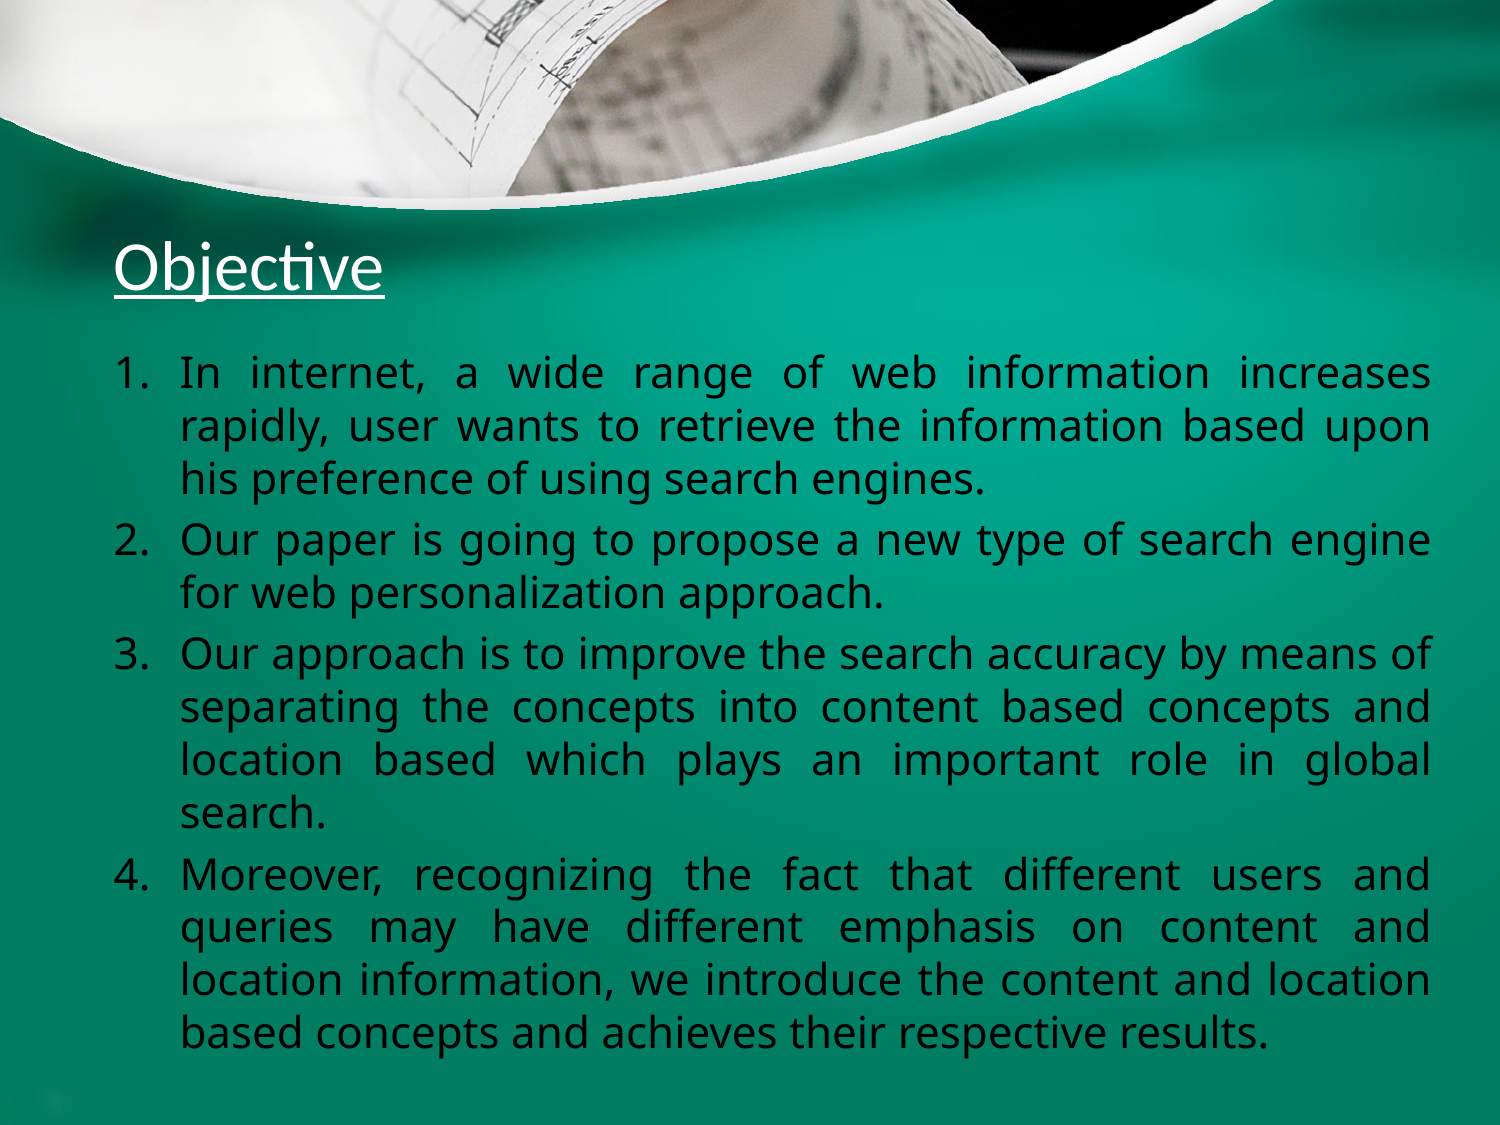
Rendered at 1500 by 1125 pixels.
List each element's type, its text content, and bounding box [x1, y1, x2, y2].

list In internet, a wide range of web information increases rapidly, user wants to retrieve the information based upon his preference of using search engines. Our paper is going to propose a new type of search engine for web personalization approach. Our approach is to improve the search accuracy by means of separating the concepts into content based concepts and location based which plays an important role in global search. Moreover, recognizing the fact that different users and queries may have different emphasis on content and location information, we introduce the content and location based concepts and achieves their respective results. [98, 337, 1449, 1114]
picture [0, 0, 1500, 1125]
title Objective [98, 211, 1449, 312]
